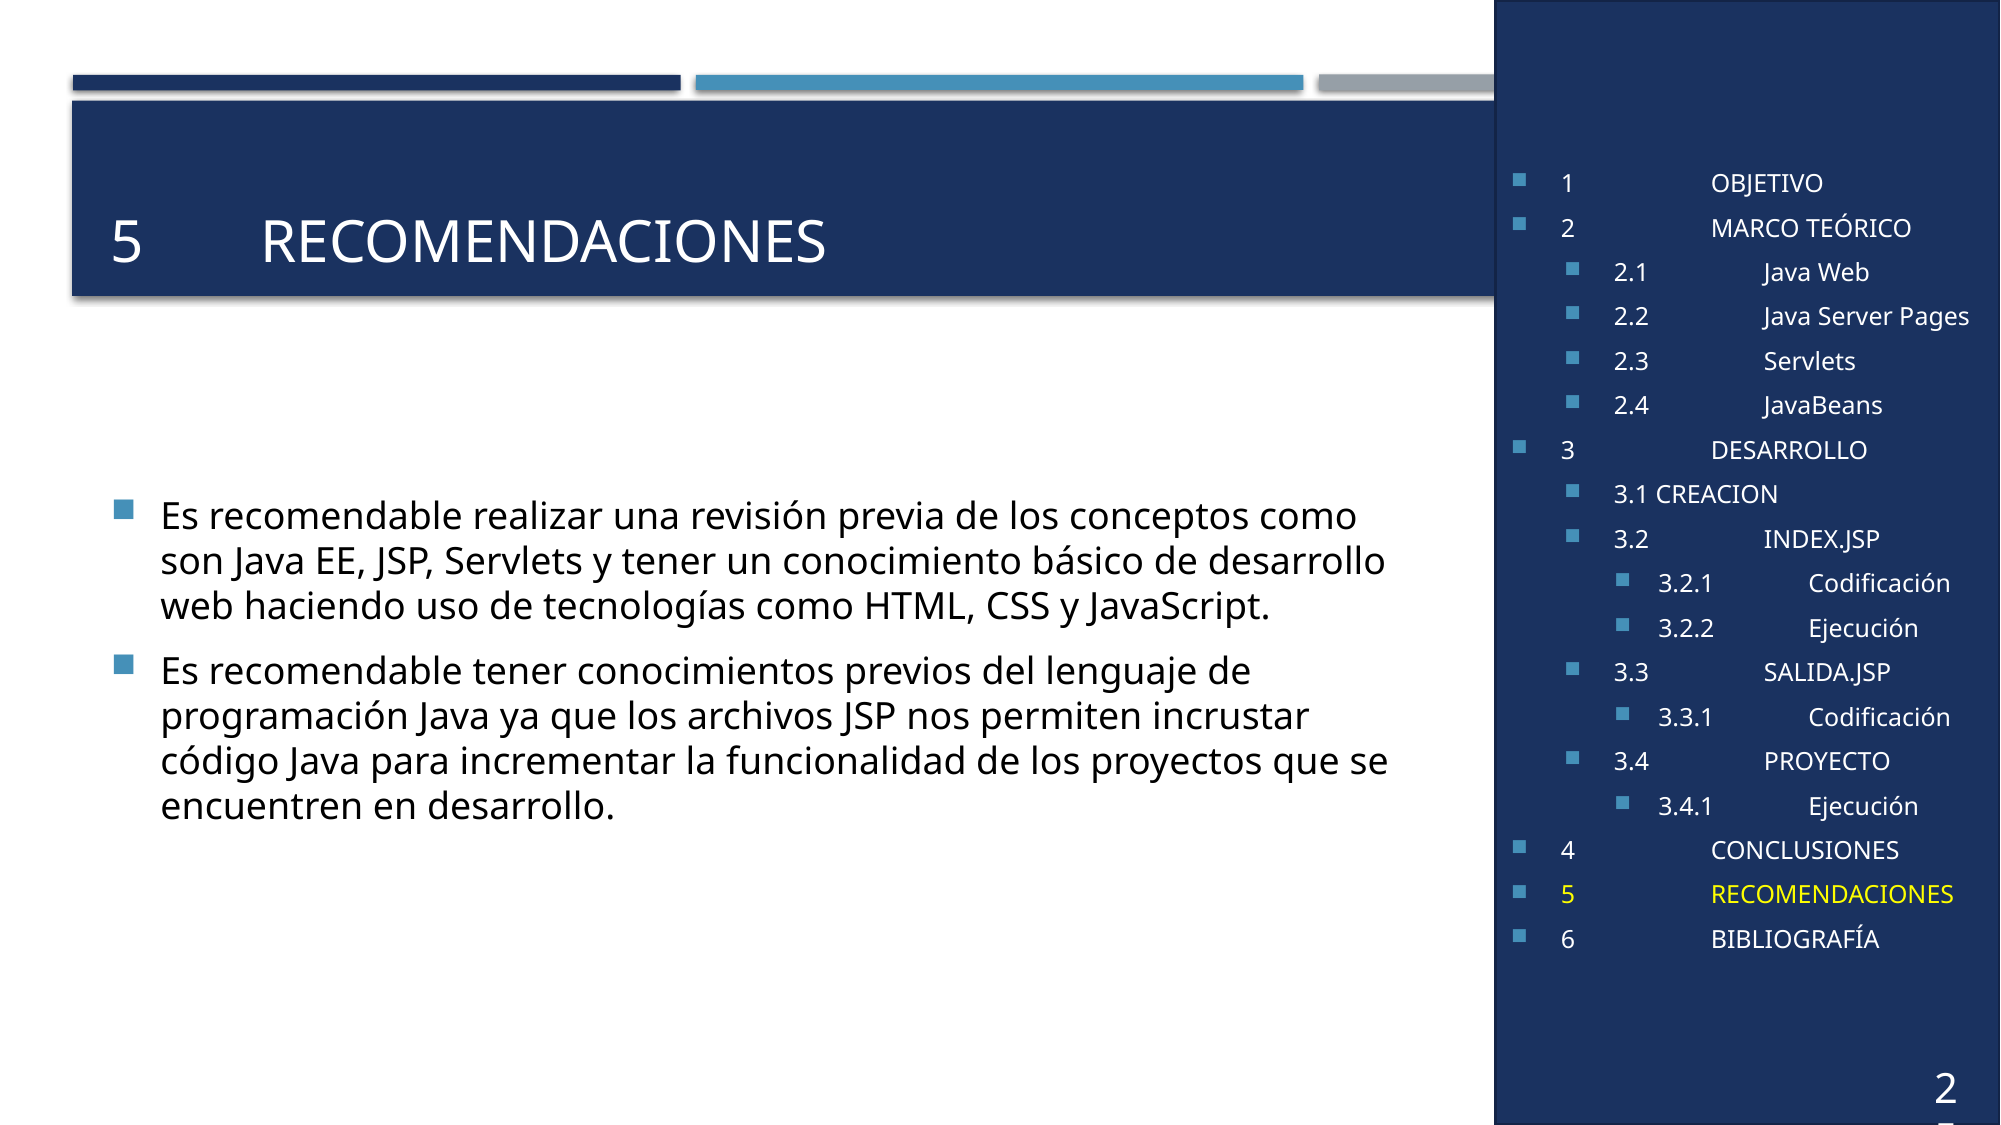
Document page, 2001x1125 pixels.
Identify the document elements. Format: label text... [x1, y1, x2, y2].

text_box 25 [1919, 1054, 1997, 1125]
text_box 1 OBJETIVO 2 MARCO TEÓRICO 2.1 Java Web 2.2 Java Server Pages 2.3 Servlets 2.4 JavaBeans 3 DESARROLLO 3.1 CREACION 3.2 INDEX.JSP 3.2.1 Codificación 3.2.2 Ejecución 3.3 SALIDA.JSP 3.3.1 Codificación 3.4 PROYECTO 3.4.1 Ejecución 4 CONCLUSIONES 5 RECOMENDACIONES 6 BIBLIOGRAFÍA [1494, 0, 2000, 1125]
list Es recomendable realizar una revisión previa de los conceptos como son Java EE, JSP, Servlets y tener un conocimiento básico de desarrollo web haciendo uso de tecnologías como HTML, CSS y JavaScript. Es recomendable tener conocimientos previos del lenguaje de programación Java ya que los archivos JSP nos permiten incrustar código Java para incrementar la funcionalidad de los proyectos que se encuentren en desarrollo. [95, 357, 1437, 962]
title 5 RECOMENDACIONES [95, 115, 1494, 282]
